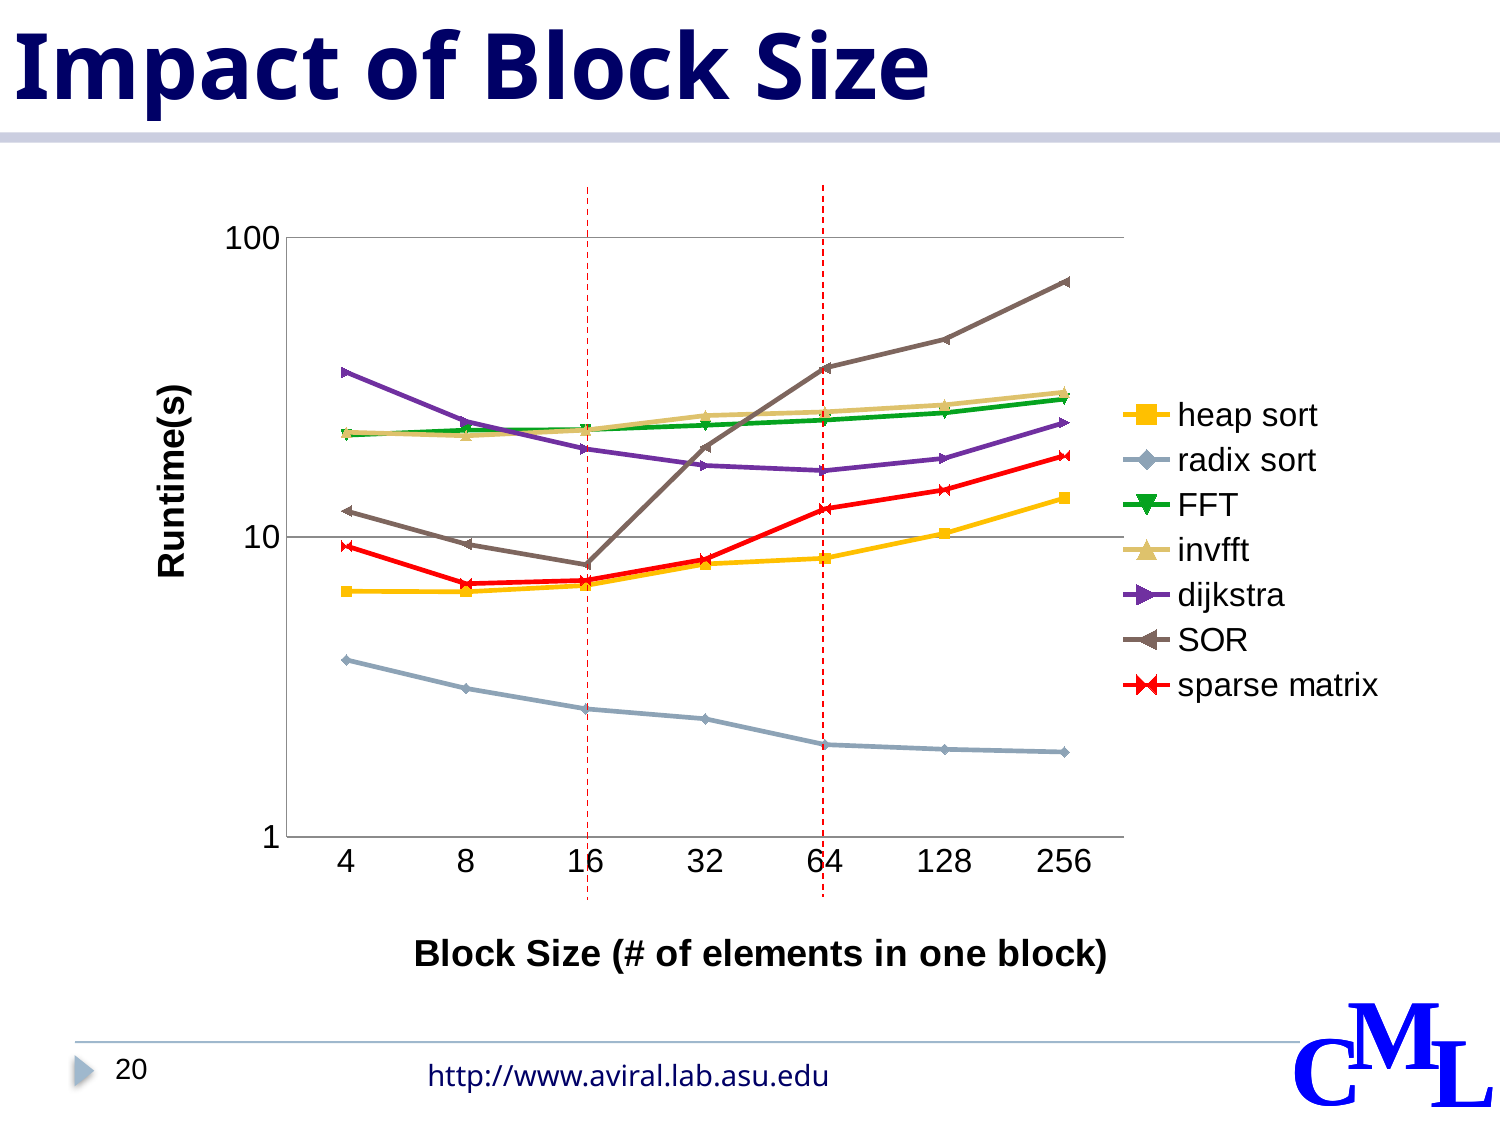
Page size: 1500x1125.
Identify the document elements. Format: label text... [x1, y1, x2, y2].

title Impact of Block Size [0, 0, 1500, 125]
chart [124, 187, 1413, 1001]
slide_number 20 [100, 1042, 313, 1103]
